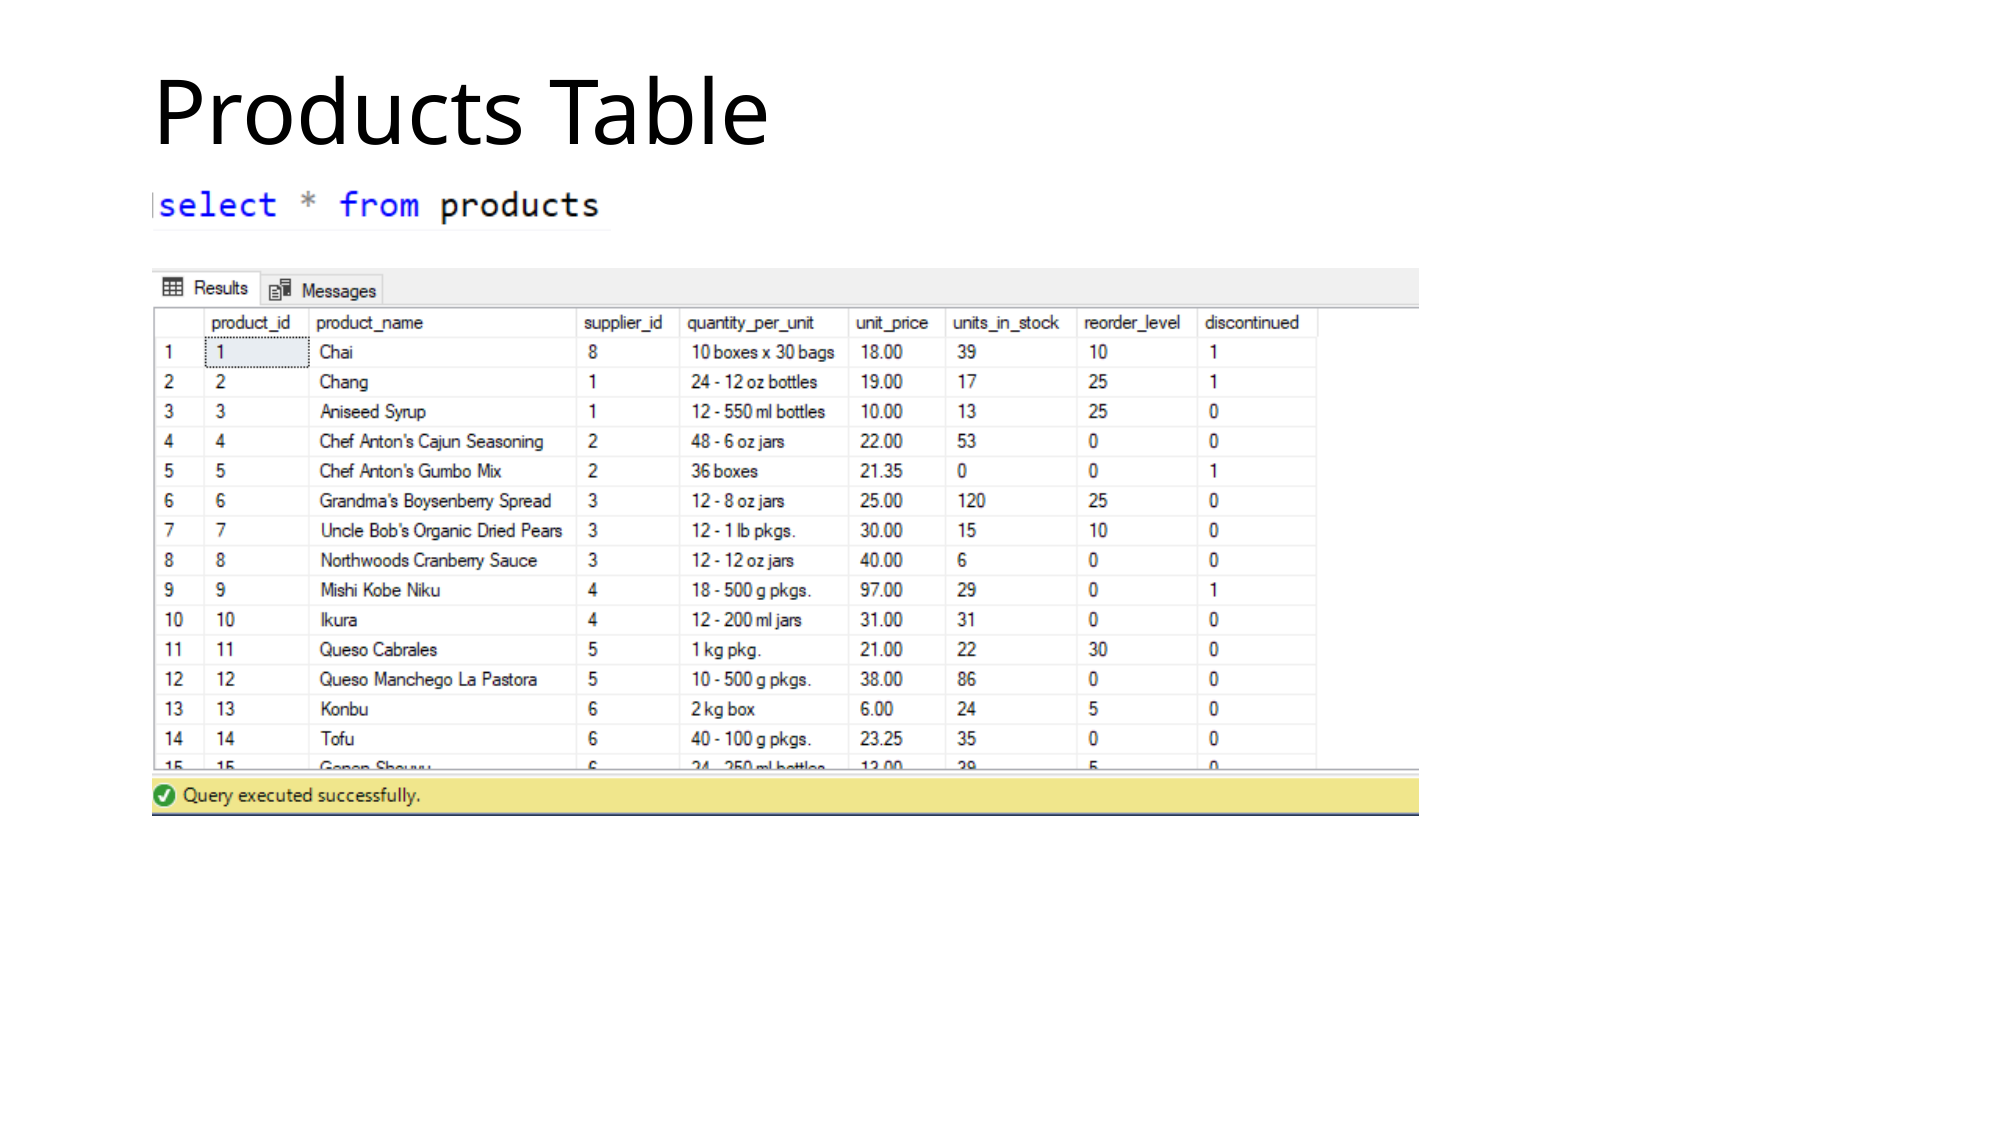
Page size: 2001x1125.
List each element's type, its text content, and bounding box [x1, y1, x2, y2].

title Products Table [137, 59, 1863, 173]
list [152, 188, 611, 231]
picture [152, 268, 1419, 816]
